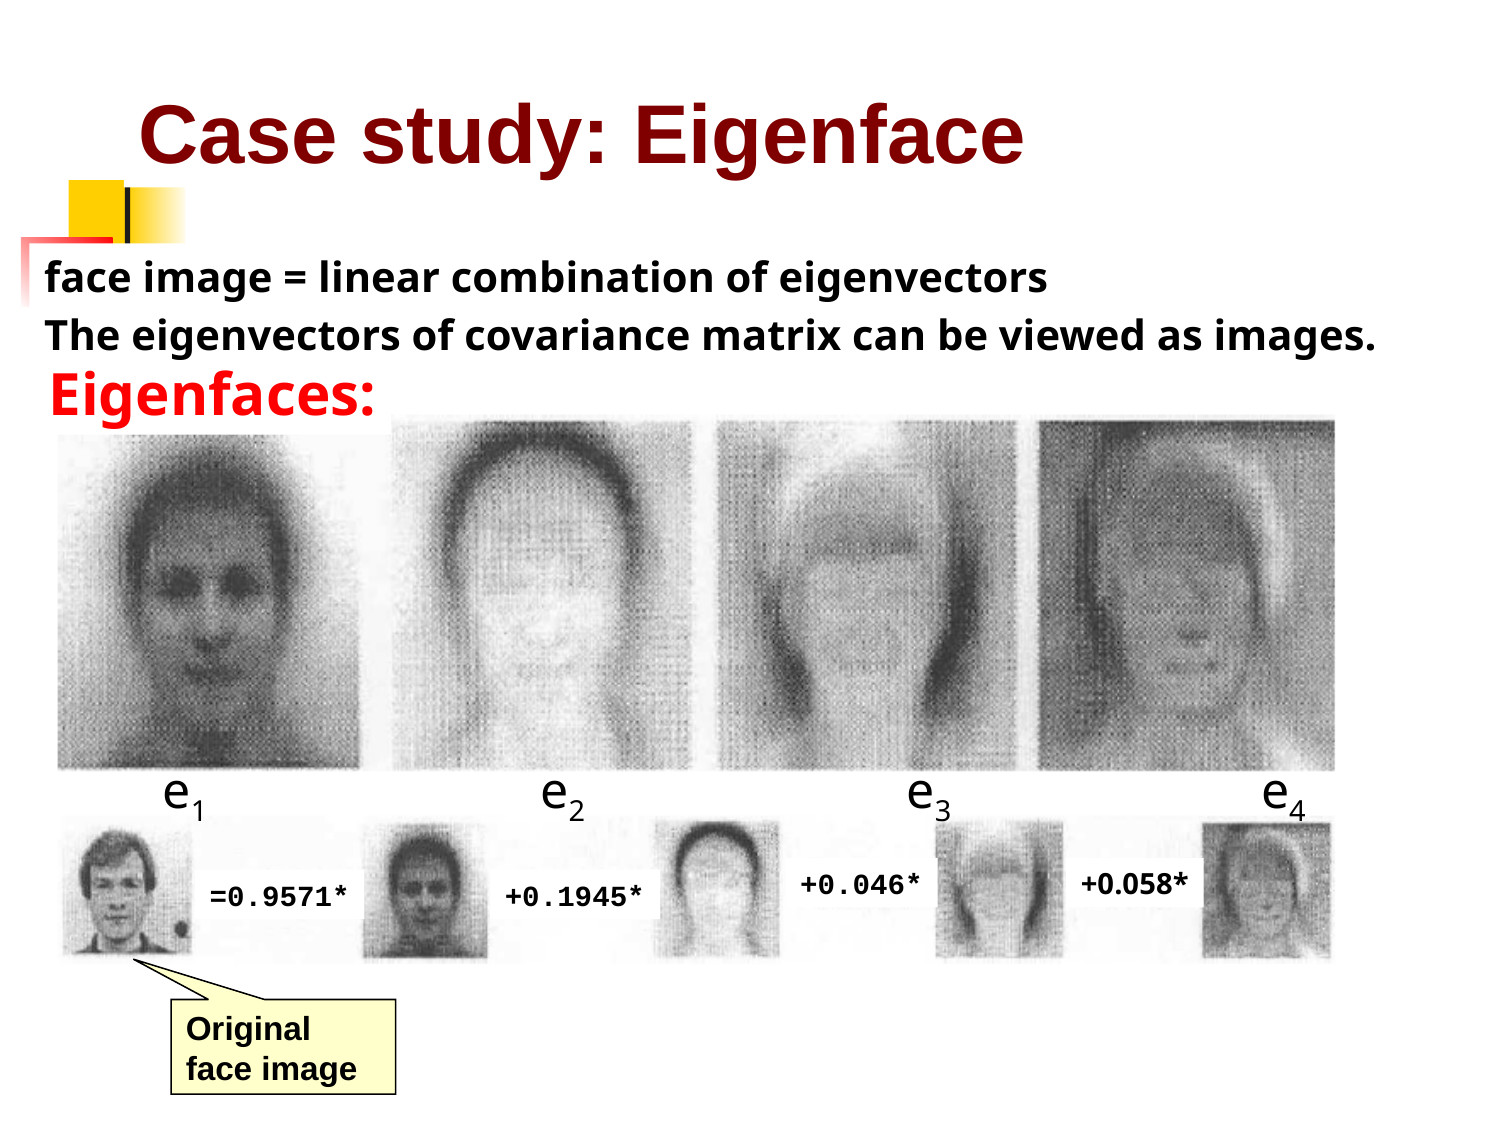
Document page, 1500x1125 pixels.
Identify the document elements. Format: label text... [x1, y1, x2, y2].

text_box Eigenfaces: [33, 350, 392, 435]
picture [52, 396, 1347, 973]
text_box Case study: Eigenface [123, 0, 1400, 188]
text_box face image = linear combination of eigenvectors The eigenvectors of covariance matrix can be viewed as images. [29, 243, 1500, 350]
text_box Original face image [171, 982, 396, 1095]
